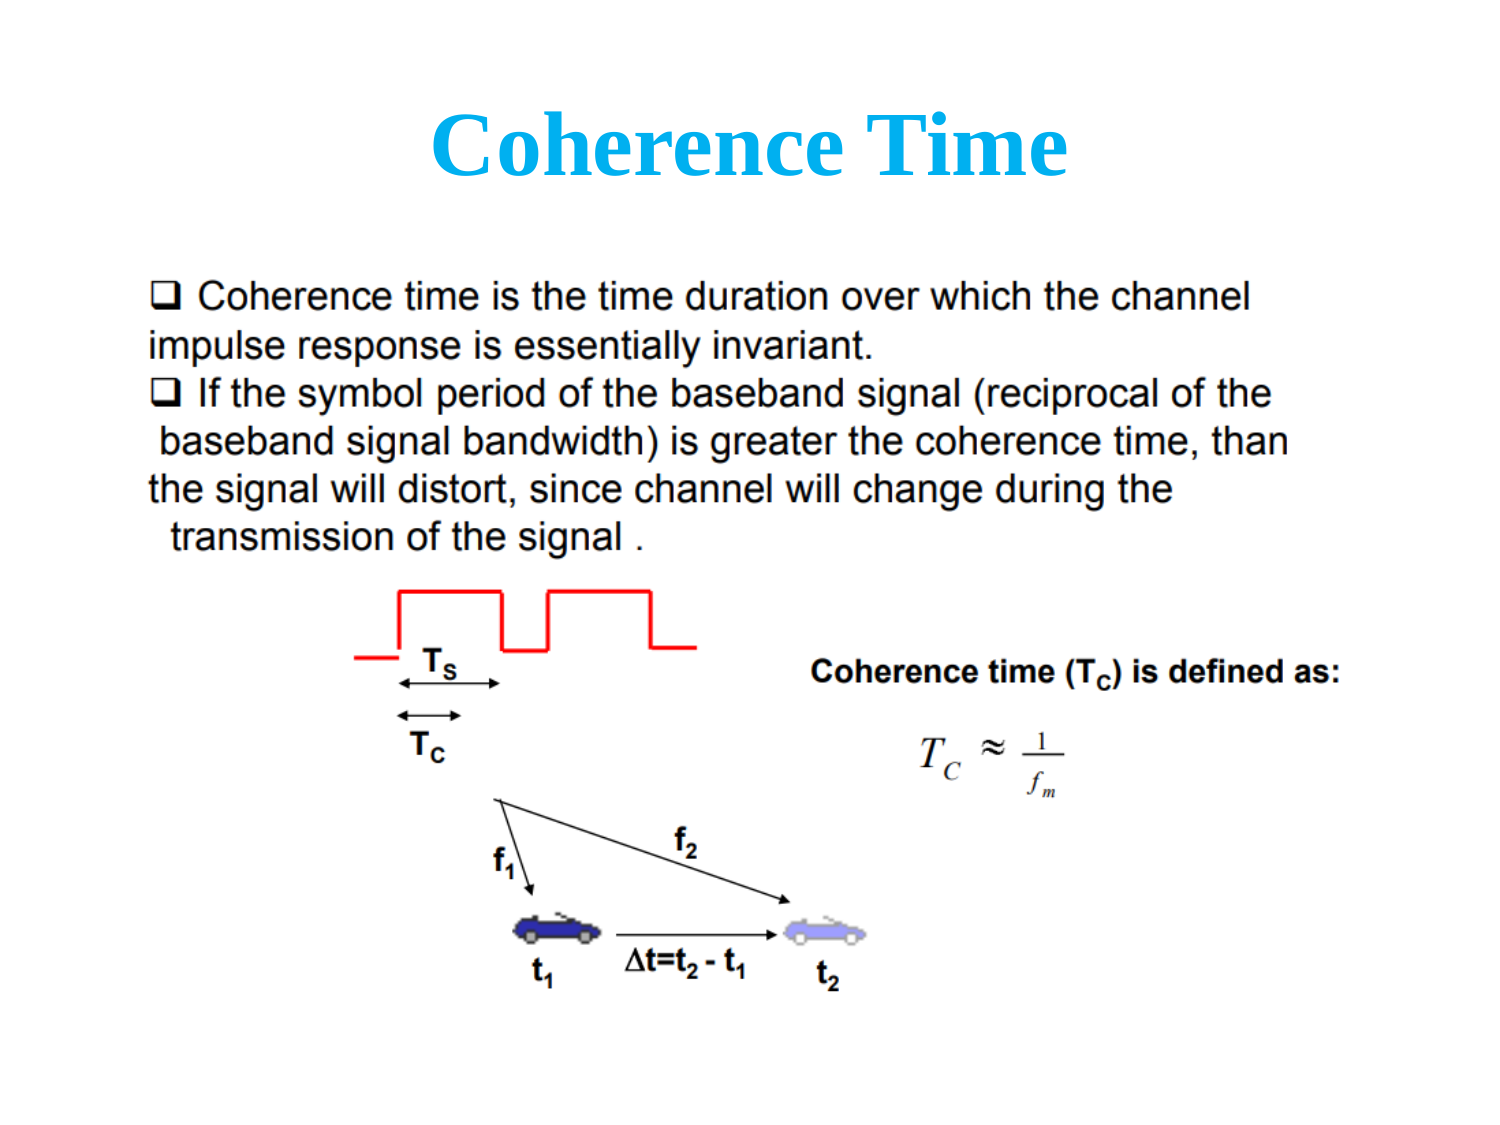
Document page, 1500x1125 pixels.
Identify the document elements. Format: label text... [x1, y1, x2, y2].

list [130, 262, 1370, 1006]
title Coherence Time [75, 45, 1425, 233]
